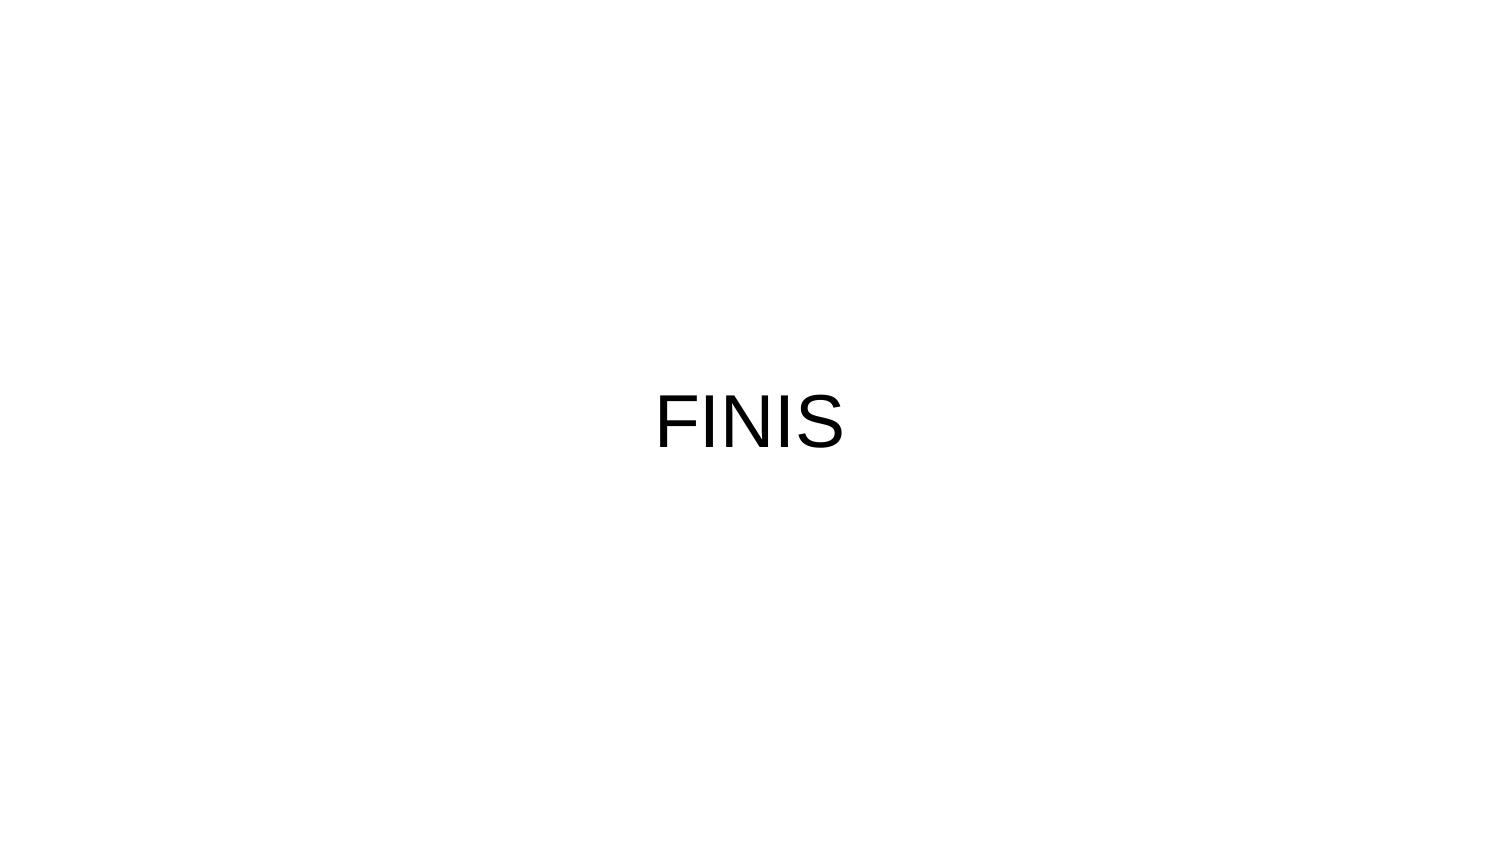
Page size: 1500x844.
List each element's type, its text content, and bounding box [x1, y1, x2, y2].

title FINIS [51, 352, 1449, 491]
